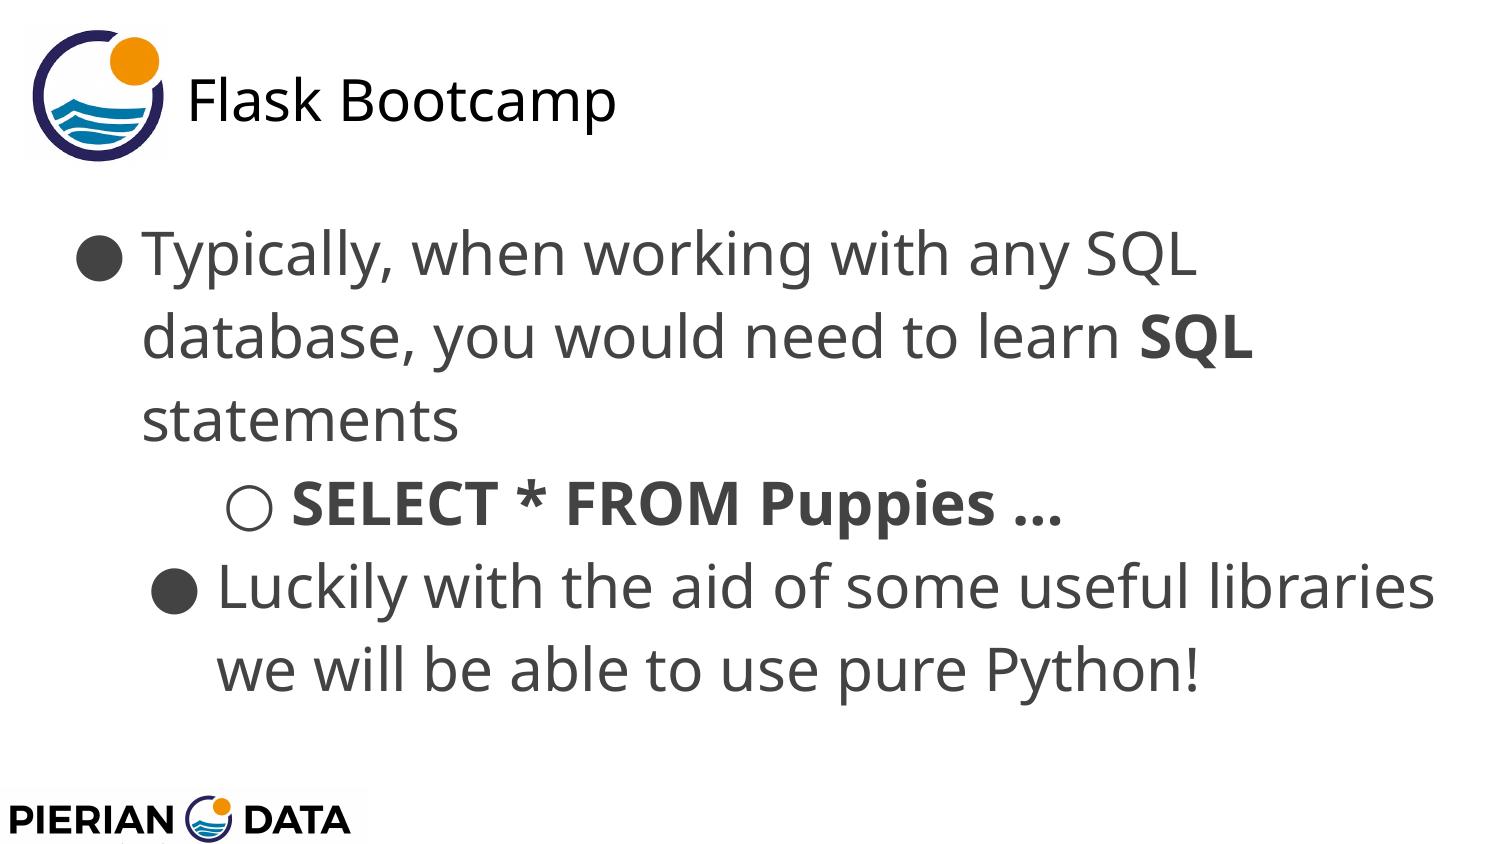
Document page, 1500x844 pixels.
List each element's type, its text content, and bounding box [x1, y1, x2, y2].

picture [24, 24, 172, 167]
title Flask Bootcamp [176, 48, 1449, 143]
list Typically, when working with any SQL database, you would need to learn SQL statements SELECT * FROM Puppies … Luckily with the aid of some useful libraries we will be able to use pure Python! [51, 189, 1476, 750]
picture [0, 787, 368, 844]
